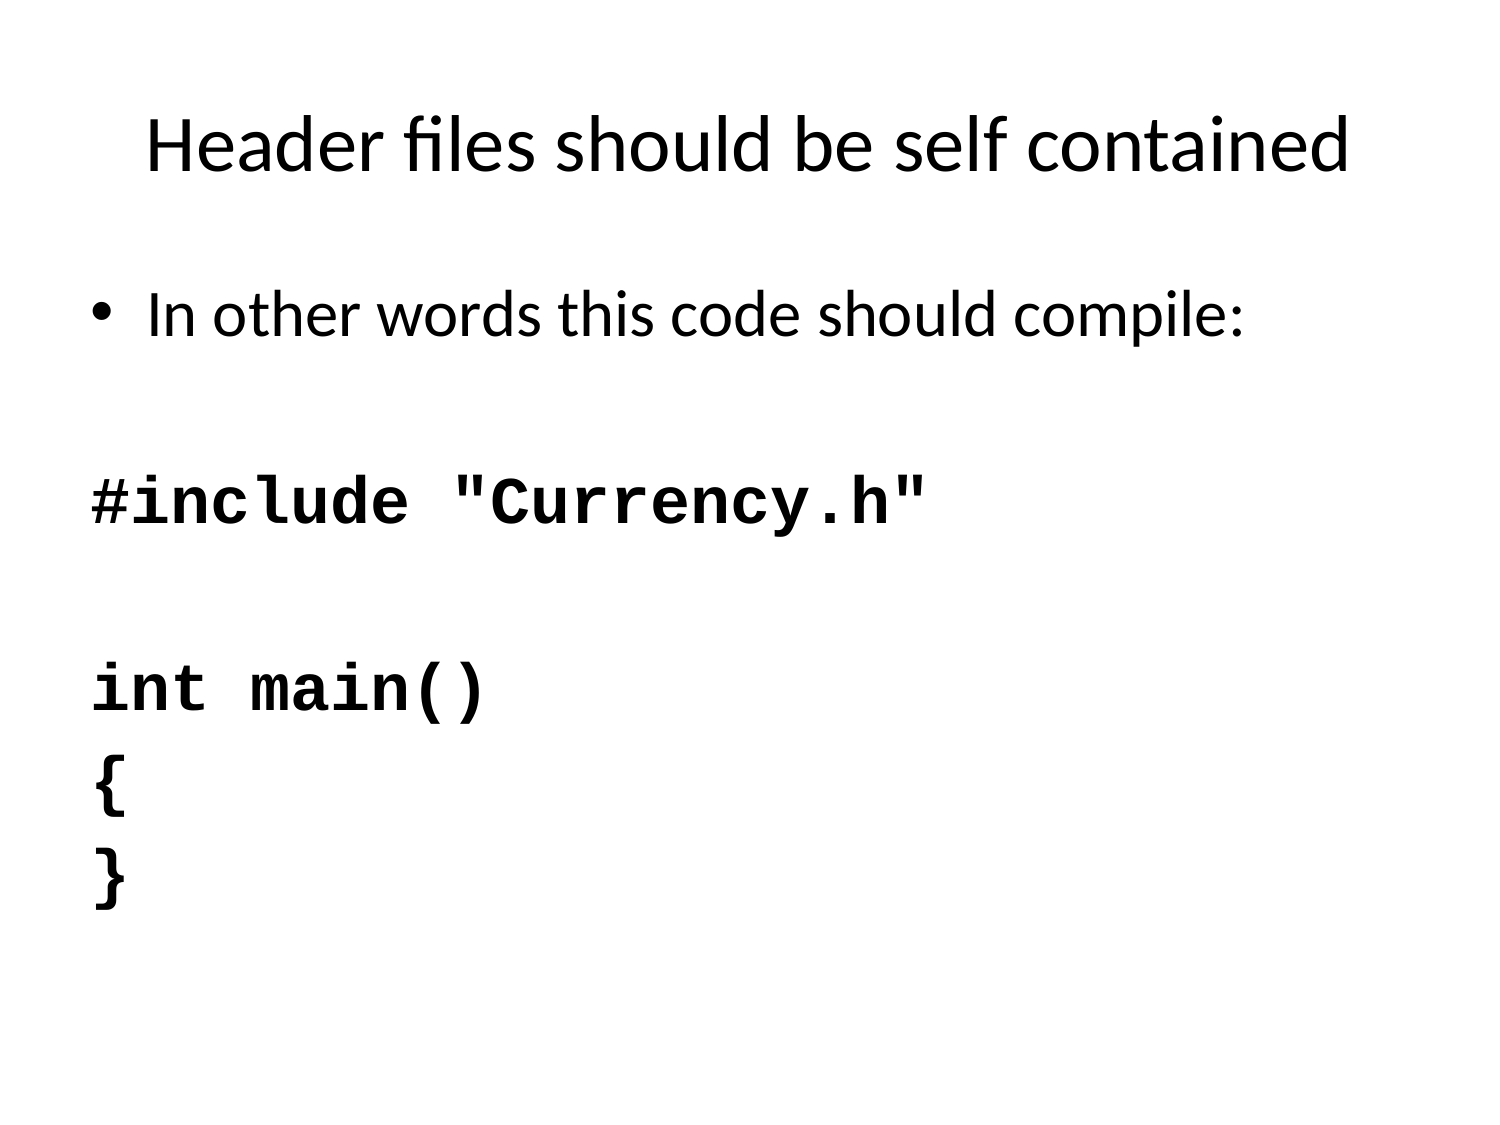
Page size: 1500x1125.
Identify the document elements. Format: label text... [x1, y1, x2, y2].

title Header files should be self contained [75, 45, 1425, 233]
list In other words this code should compile: #include "Currency.h" int main() { } [75, 262, 1425, 1005]
